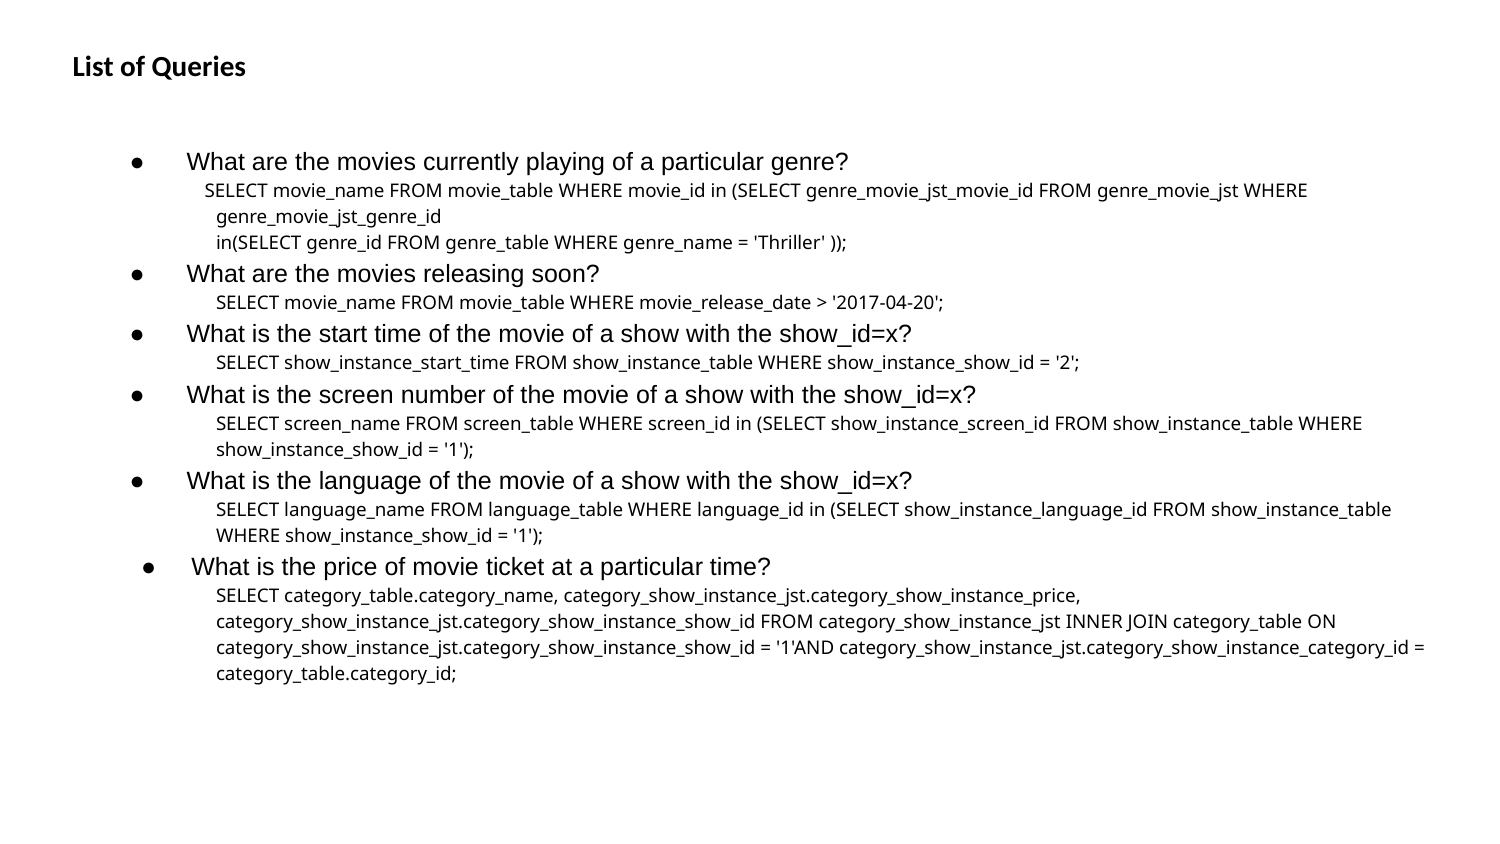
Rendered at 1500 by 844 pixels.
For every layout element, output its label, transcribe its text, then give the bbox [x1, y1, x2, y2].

list ● What are the movies currently playing of a particular genre? SELECT movie_name FROM movie_table WHERE movie_id in (SELECT genre_movie_jst_movie_id FROM genre_movie_jst WHERE genre_movie_jst_genre_id in(SELECT genre_id FROM genre_table WHERE genre_name = 'Thriller' )); ● What are the movies releasing soon? SELECT movie_name FROM movie_table WHERE movie_release_date > '2017-04-20'; ● What is the start time of the movie of a show with the show_id=x? SELECT show_instance_start_time FROM show_instance_table WHERE show_instance_show_id = '2'; ● What is the screen number of the movie of a show with the show_id=x? SELECT screen_name FROM screen_table WHERE screen_id in (SELECT show_instance_screen_id FROM show_instance_table WHERE show_instance_show_id = '1'); ● What is the language of the movie of a show with the show_id=x? SELECT language_name FROM language_table WHERE language_id in (SELECT show_instance_language_id FROM show_instance_table WHERE show_instance_show_id = '1'); ● What is the price of movie ticket at a particular time? SELECT category_table.category_name, category_show_instance_jst.category_show_instance_price, category_show_instance_jst.category_show_instance_show_id FROM category_show_instance_jst INNER JOIN category_table ON category_show_instance_jst.category_show_instance_show_id = '1'AND category_show_instance_jst.category_show_instance_category_id = category_table.category_id; [51, 126, 1449, 767]
title List of Queries [51, 32, 1449, 126]
